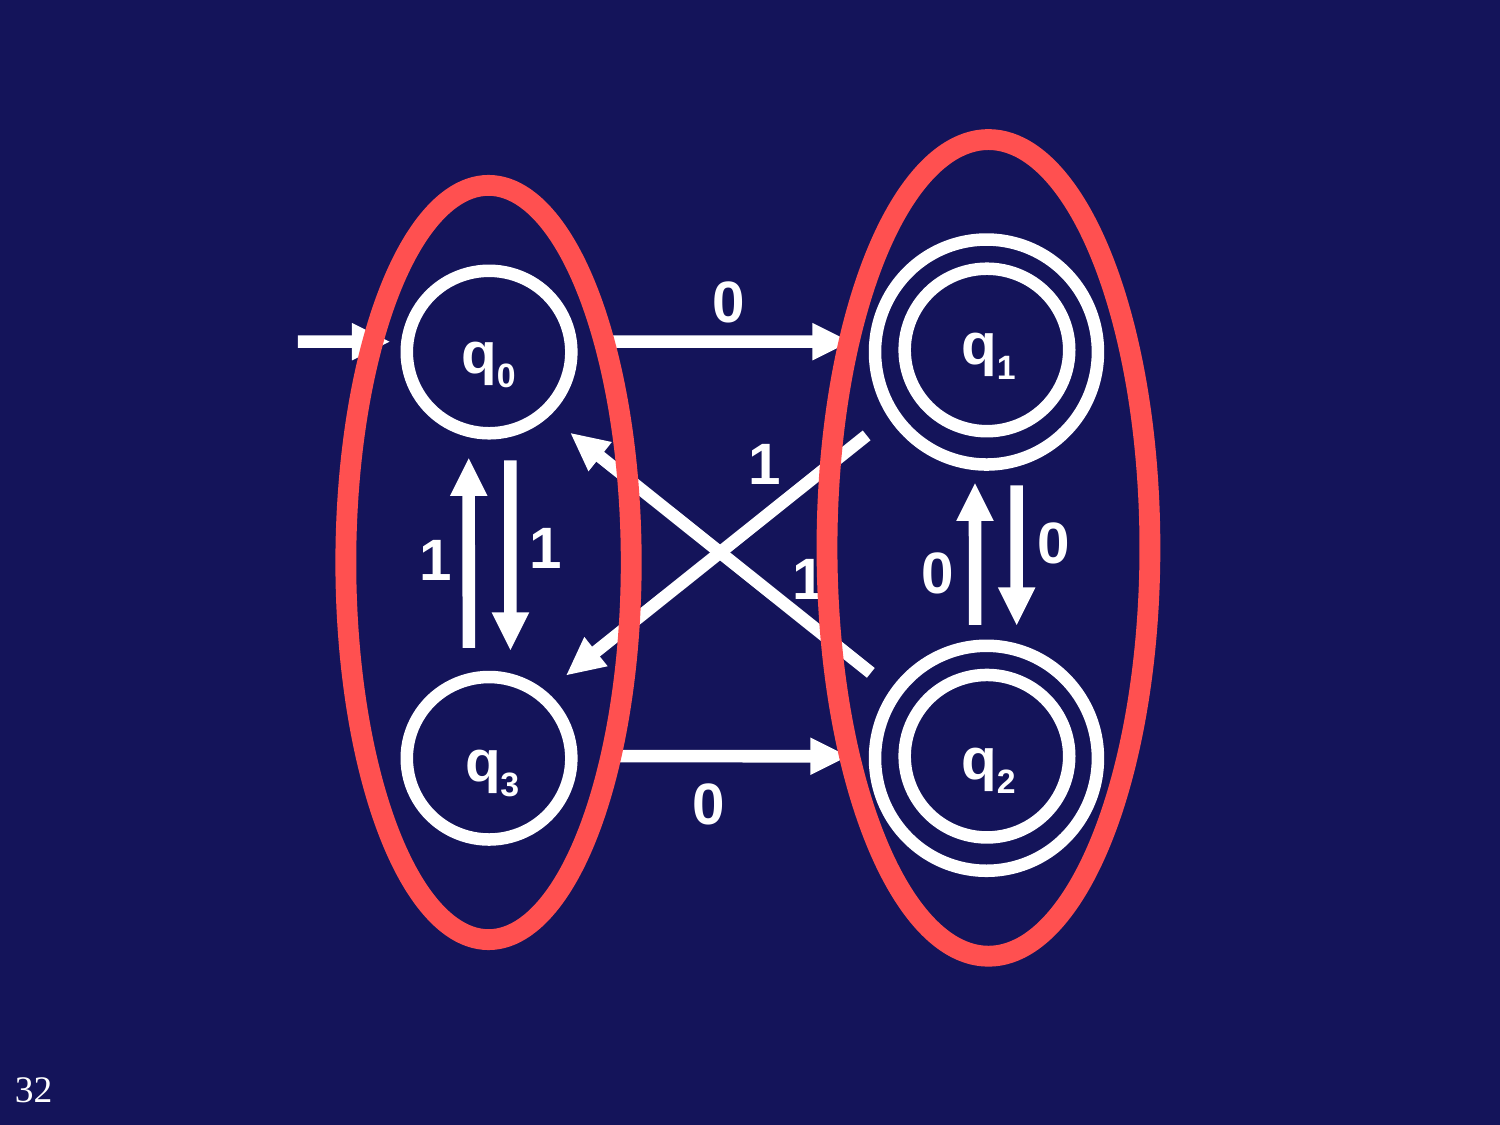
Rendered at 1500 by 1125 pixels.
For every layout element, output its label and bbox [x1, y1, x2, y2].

text_box [883, 139, 1094, 237]
text_box [416, 185, 561, 237]
text_box [410, 879, 567, 940]
text_box [893, 879, 1083, 957]
text_box [1104, 262, 1150, 834]
text_box [297, 239, 1099, 872]
